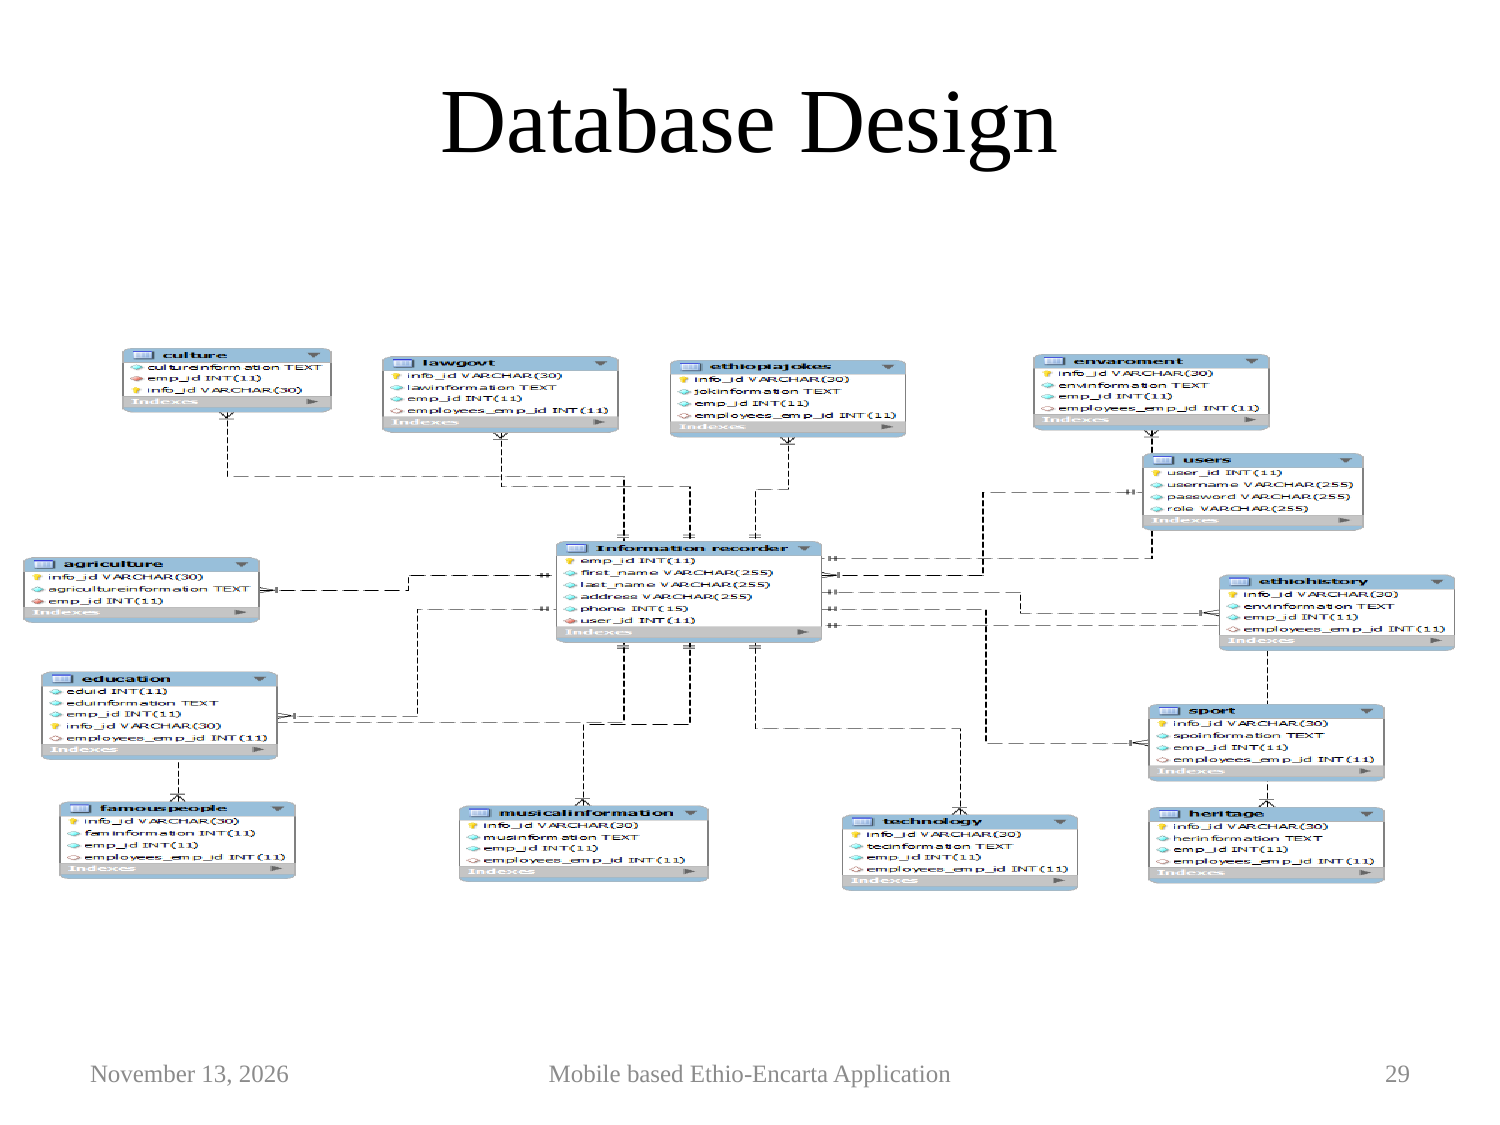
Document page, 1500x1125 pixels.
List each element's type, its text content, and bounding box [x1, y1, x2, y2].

slide_number 29 [1074, 1042, 1425, 1103]
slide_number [75, 1042, 425, 1103]
footer Mobile based Ethio-Encarta Application [512, 1042, 988, 1103]
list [0, 199, 1476, 1026]
title Database Design [75, 45, 1425, 198]
